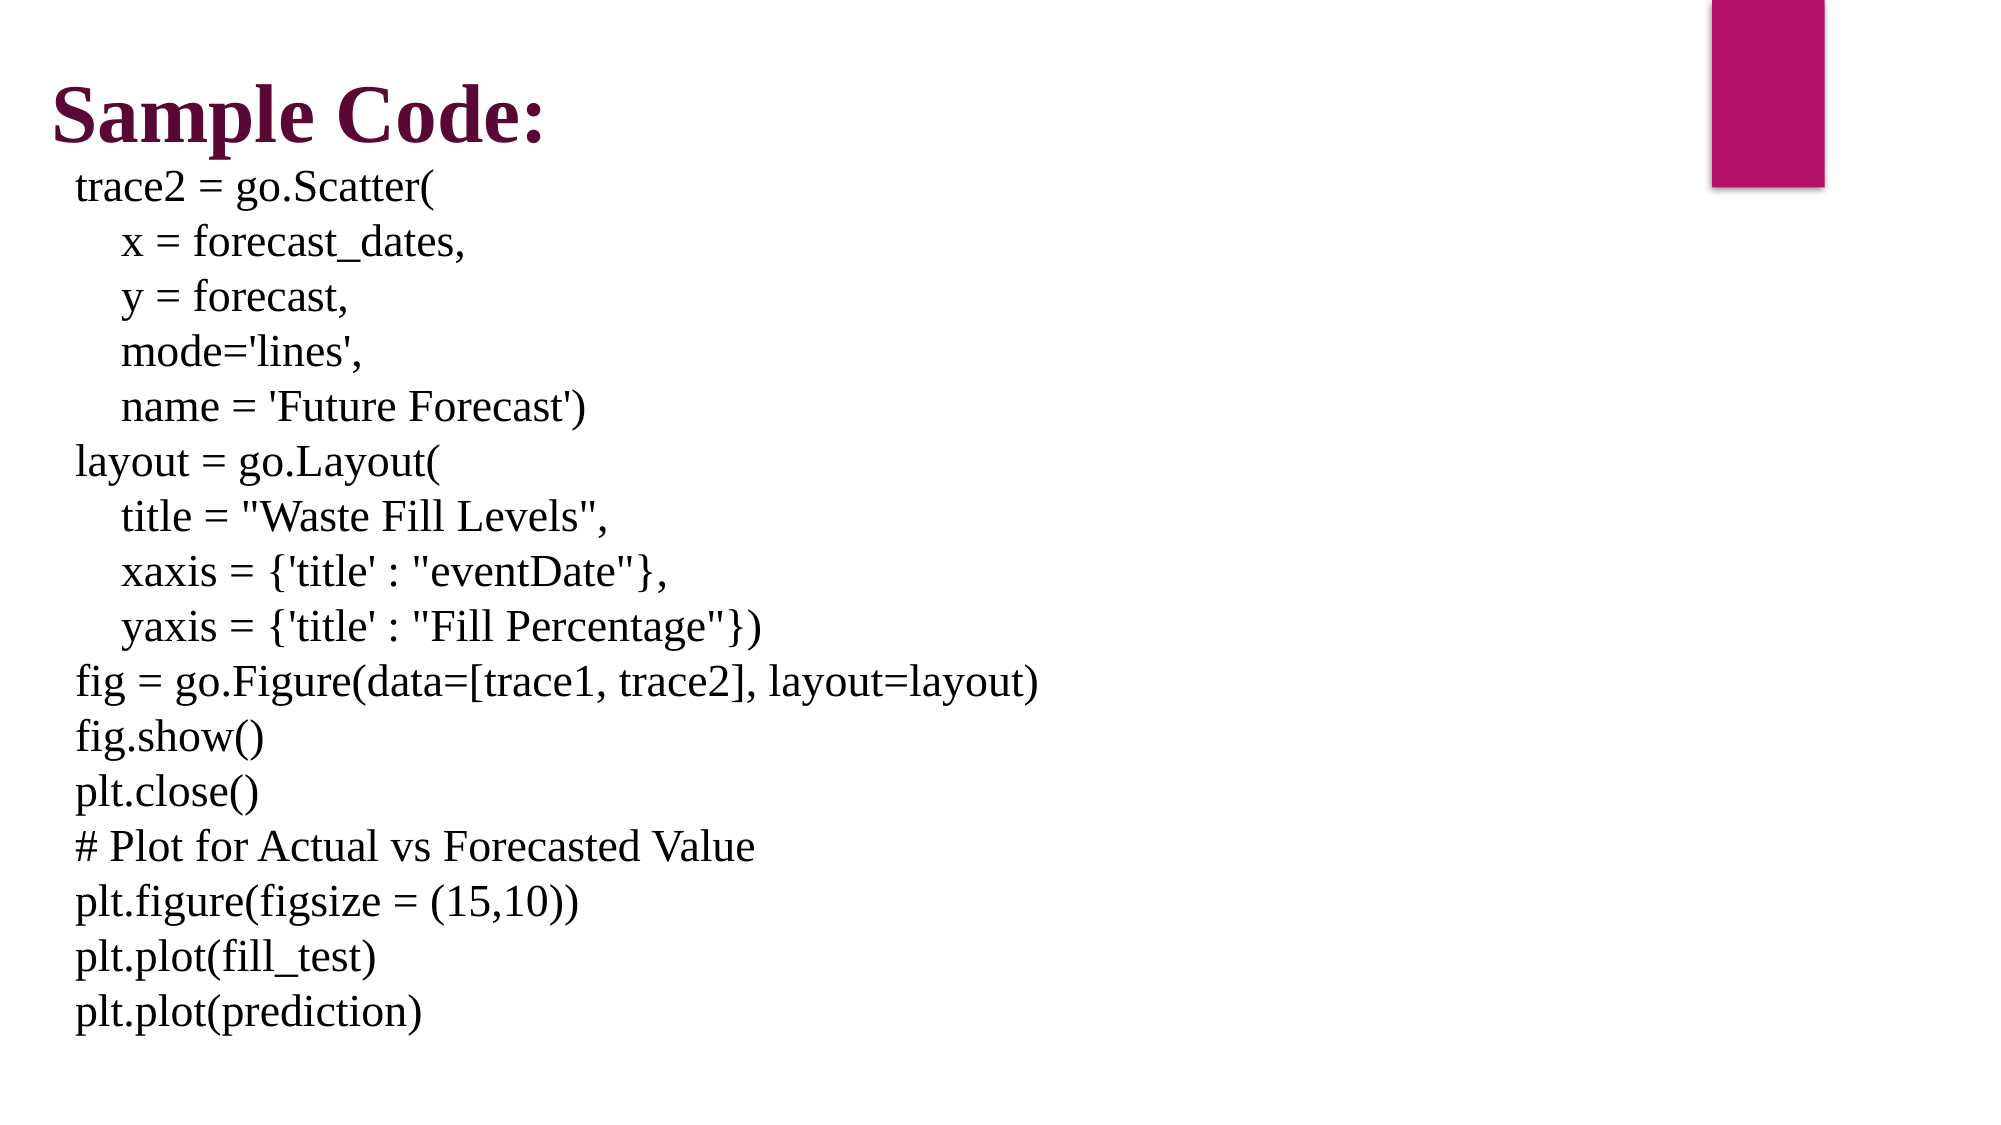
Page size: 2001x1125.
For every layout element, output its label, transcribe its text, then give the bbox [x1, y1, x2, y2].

text_box Sample Code: [36, 51, 1214, 167]
text_box trace2 = go.Scatter( x = forecast_dates, y = forecast, mode='lines', name = 'Future Forecast') layout = go.Layout( title = "Waste Fill Levels", xaxis = {'title' : "eventDate"}, yaxis = {'title' : "Fill Percentage"}) fig = go.Figure(data=[trace1, trace2], layout=layout) fig.show() plt.close() # Plot for Actual vs Forecasted Value plt.figure(figsize = (15,10)) plt.plot(fill_test) plt.plot(prediction) [60, 148, 1514, 1043]
